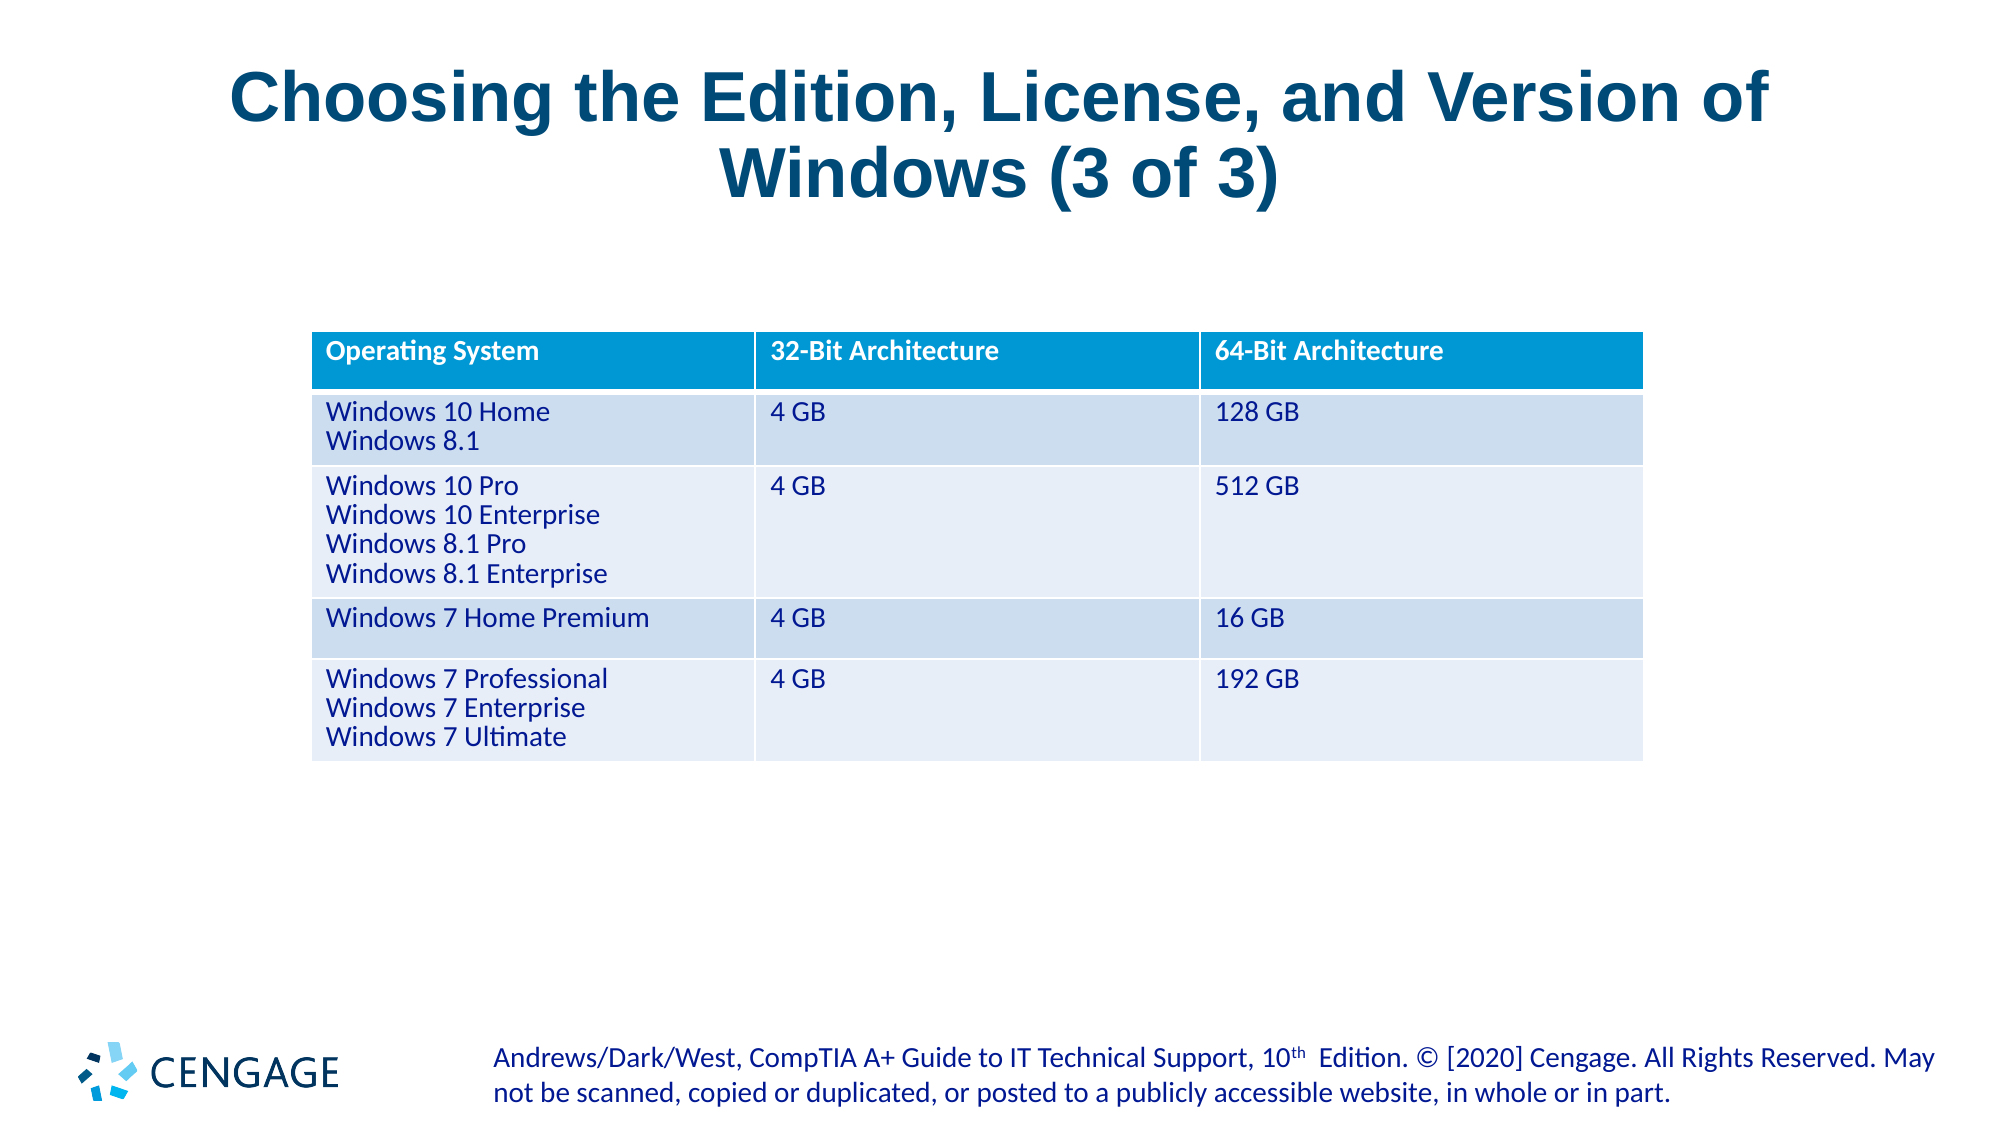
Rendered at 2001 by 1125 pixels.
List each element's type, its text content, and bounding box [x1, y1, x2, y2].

table_cell 4 GB [756, 599, 1199, 658]
table_header Operating System [312, 332, 754, 389]
table_header 64-Bit Architecture [1201, 332, 1643, 389]
title Choosing the Edition, License, and Version of Windows (3 of 3) [137, 59, 1863, 171]
table_header 32-Bit Architecture [756, 332, 1199, 389]
table_cell 128 GB [1201, 395, 1643, 465]
table_cell Windows 7 Home Premium [312, 599, 754, 658]
table_cell 4 GB [756, 660, 1199, 761]
table_cell 16 GB [1201, 599, 1643, 658]
table_cell Windows 7 Professional Windows 7 Enterprise Windows 7 Ultimate [312, 660, 754, 761]
picture [78, 1042, 338, 1101]
table_cell 192 GB [1201, 660, 1643, 761]
table_cell Windows 10 Pro Windows 10 Enterprise Windows 8.1 Pro Windows 8.1 Enterprise [312, 467, 754, 597]
table_cell Windows 10 Home Windows 8.1 [312, 395, 754, 465]
table_cell 4 GB [756, 395, 1199, 465]
table_cell 4 GB [756, 467, 1199, 597]
table_cell 512 GB [1201, 467, 1643, 597]
